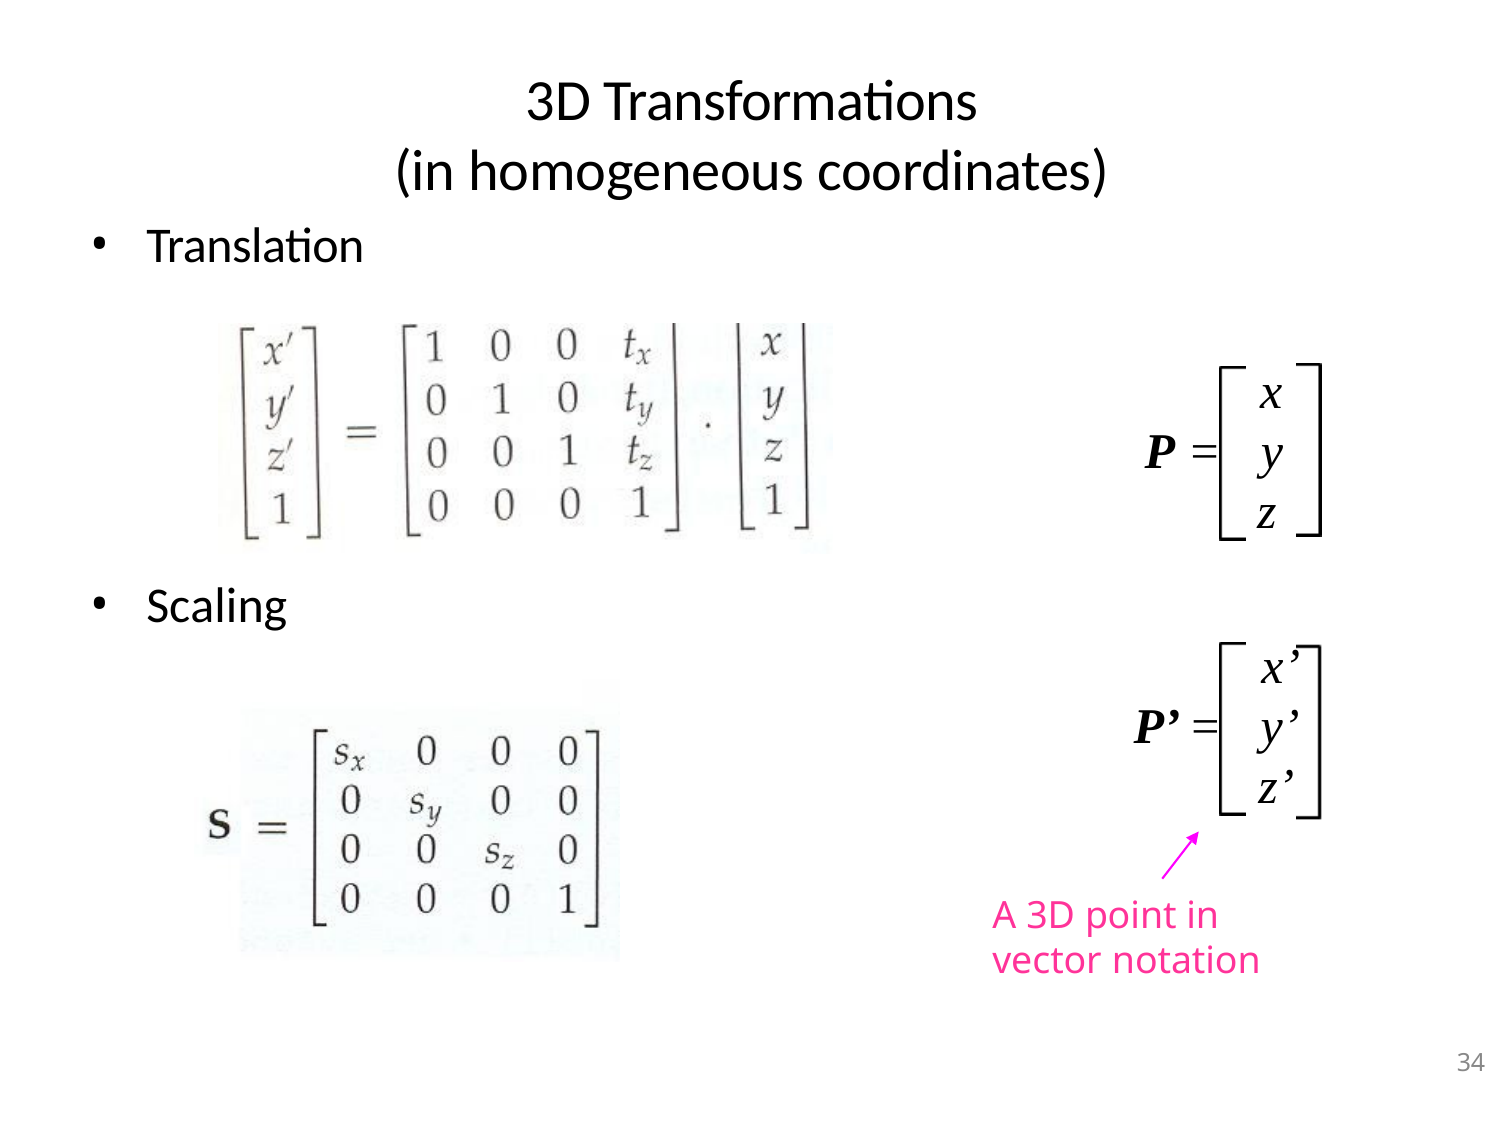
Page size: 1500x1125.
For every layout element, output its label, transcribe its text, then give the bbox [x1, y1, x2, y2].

picture [1219, 366, 1247, 541]
picture [1296, 631, 1339, 829]
text_box Scaling [87, 570, 289, 633]
title 3D Transformations (in homogeneous coordinates) [380, 60, 1120, 251]
picture [1219, 642, 1247, 817]
text_box x P y z [1142, 356, 1285, 539]
picture [218, 323, 833, 554]
text_box x’ P’ y’ z’ A 3D point in vector notation [990, 631, 1464, 981]
text_box 34 [1454, 1044, 1488, 1076]
text_box Translation [87, 210, 372, 273]
picture [194, 679, 620, 962]
picture [1296, 363, 1322, 538]
